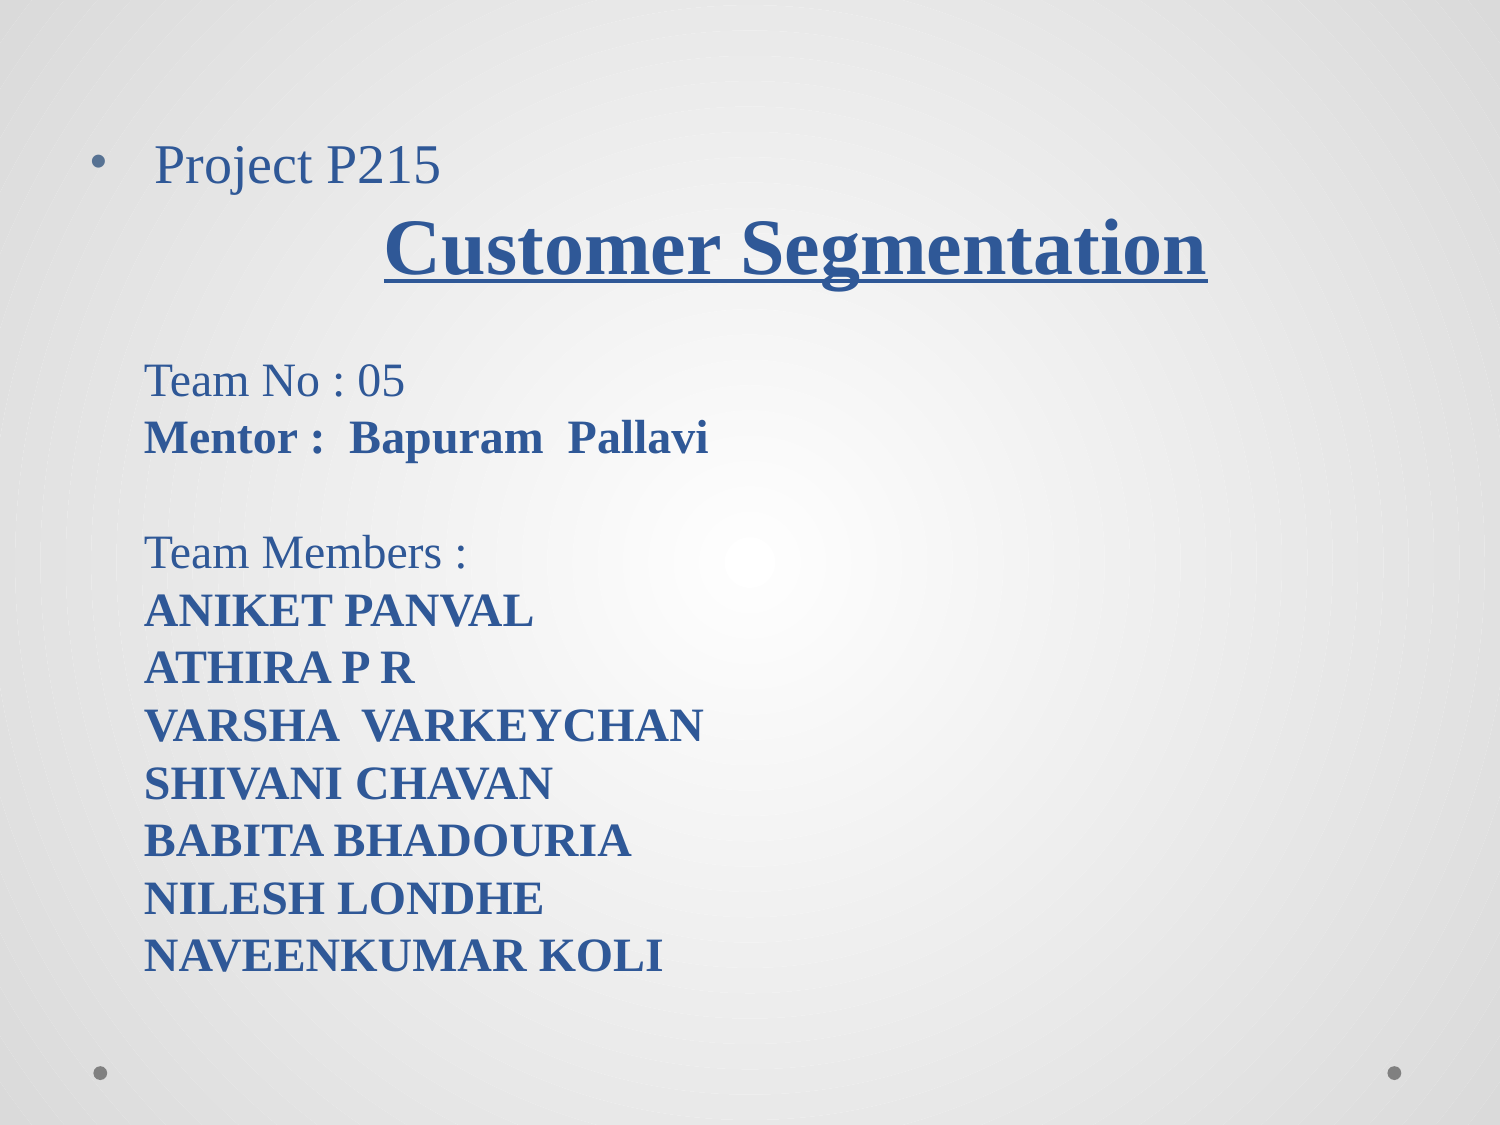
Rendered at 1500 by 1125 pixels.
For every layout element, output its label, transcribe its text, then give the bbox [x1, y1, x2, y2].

list Project P215 Customer Segmentation Team No : 05 Mentor : Bapuram Pallavi Team Members : ANIKET PANVAL ATHIRA P R VARSHA VARKEYCHAN SHIVANI CHAVAN BABITA BHADOURIA NILESH LONDHE NAVEENKUMAR KOLI [75, 120, 1425, 1050]
